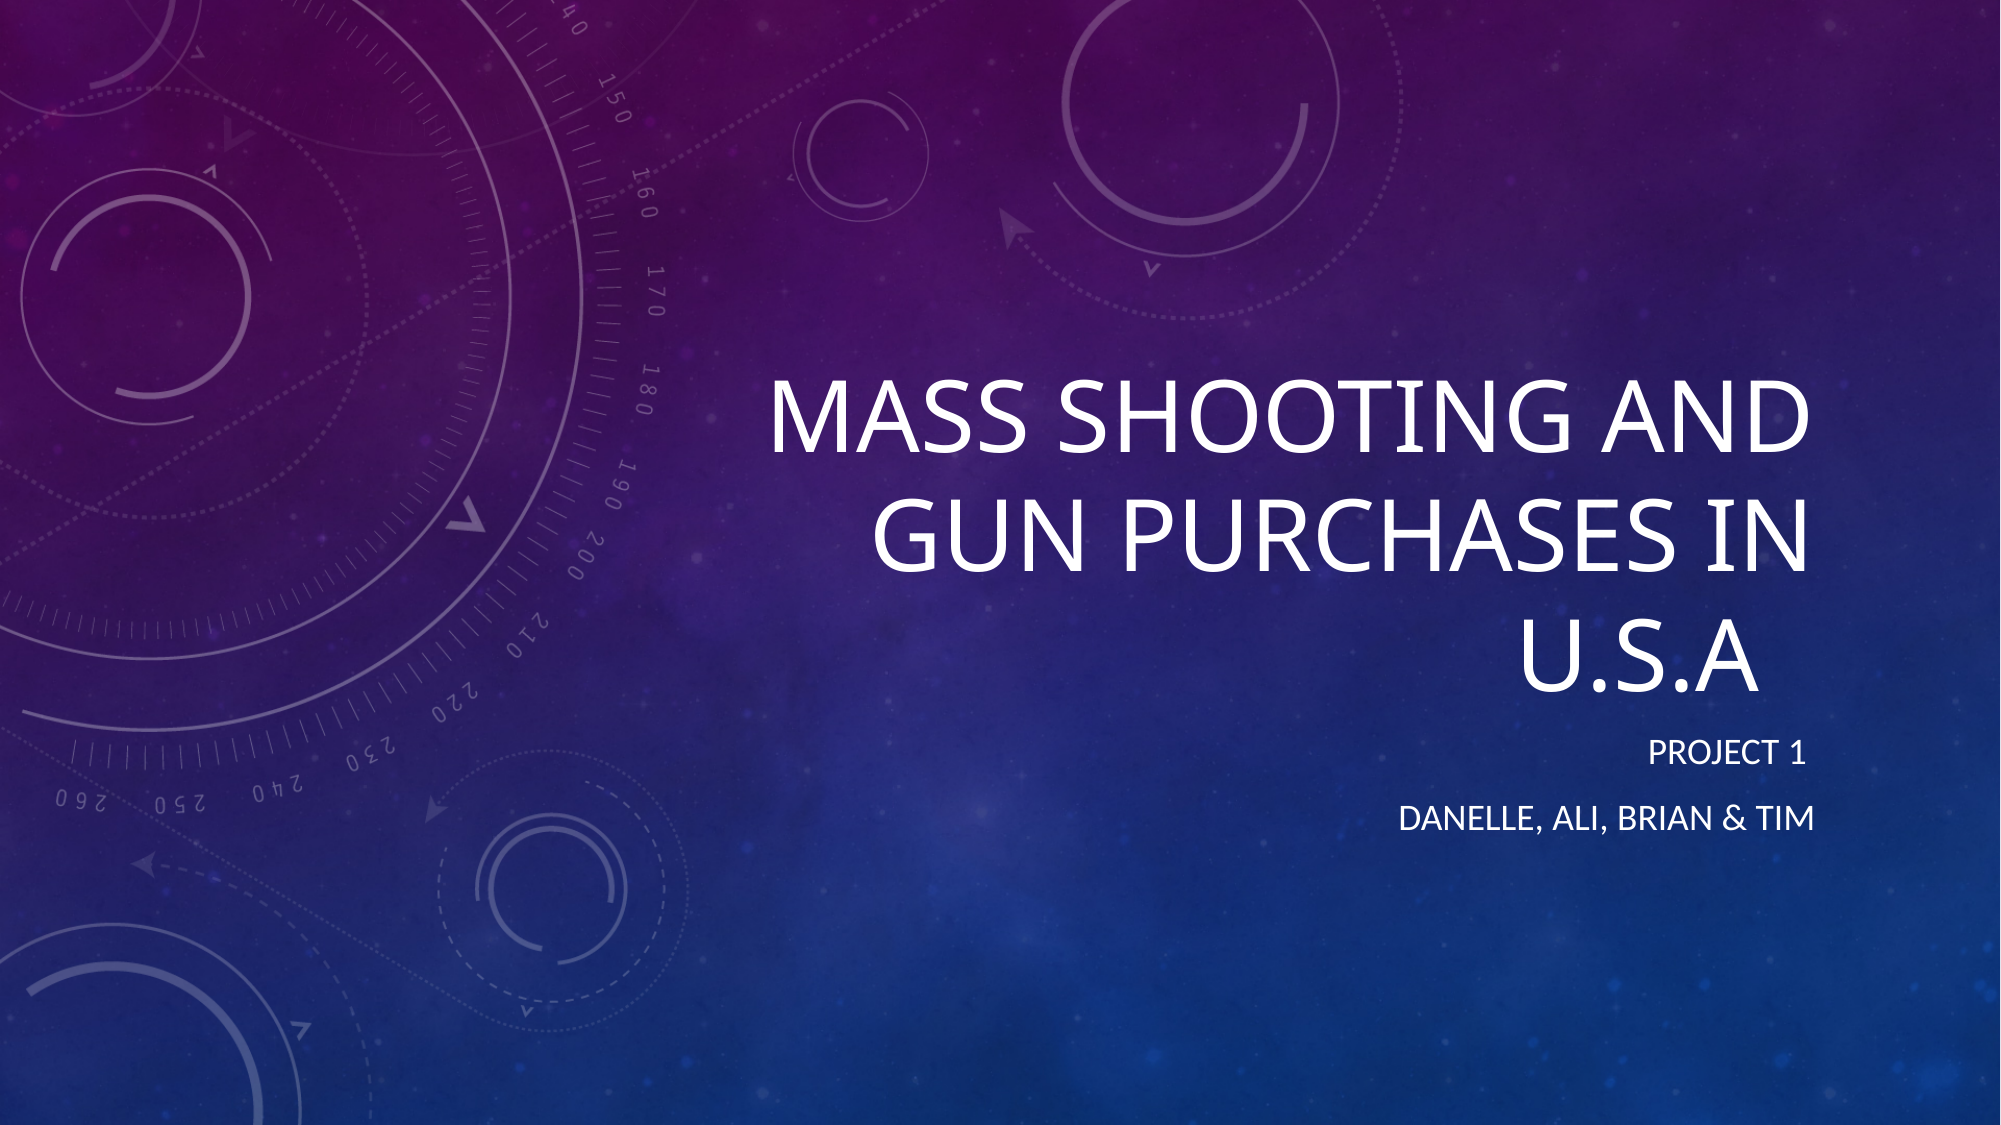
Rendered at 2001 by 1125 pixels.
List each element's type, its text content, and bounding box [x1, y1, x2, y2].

title Mass Shooting and Gun purchases in U.S.A [650, 322, 1831, 719]
subtitle Project 1 Danelle, Ali, BrIAn & TiM [650, 719, 1831, 950]
picture [0, 0, 2001, 1125]
